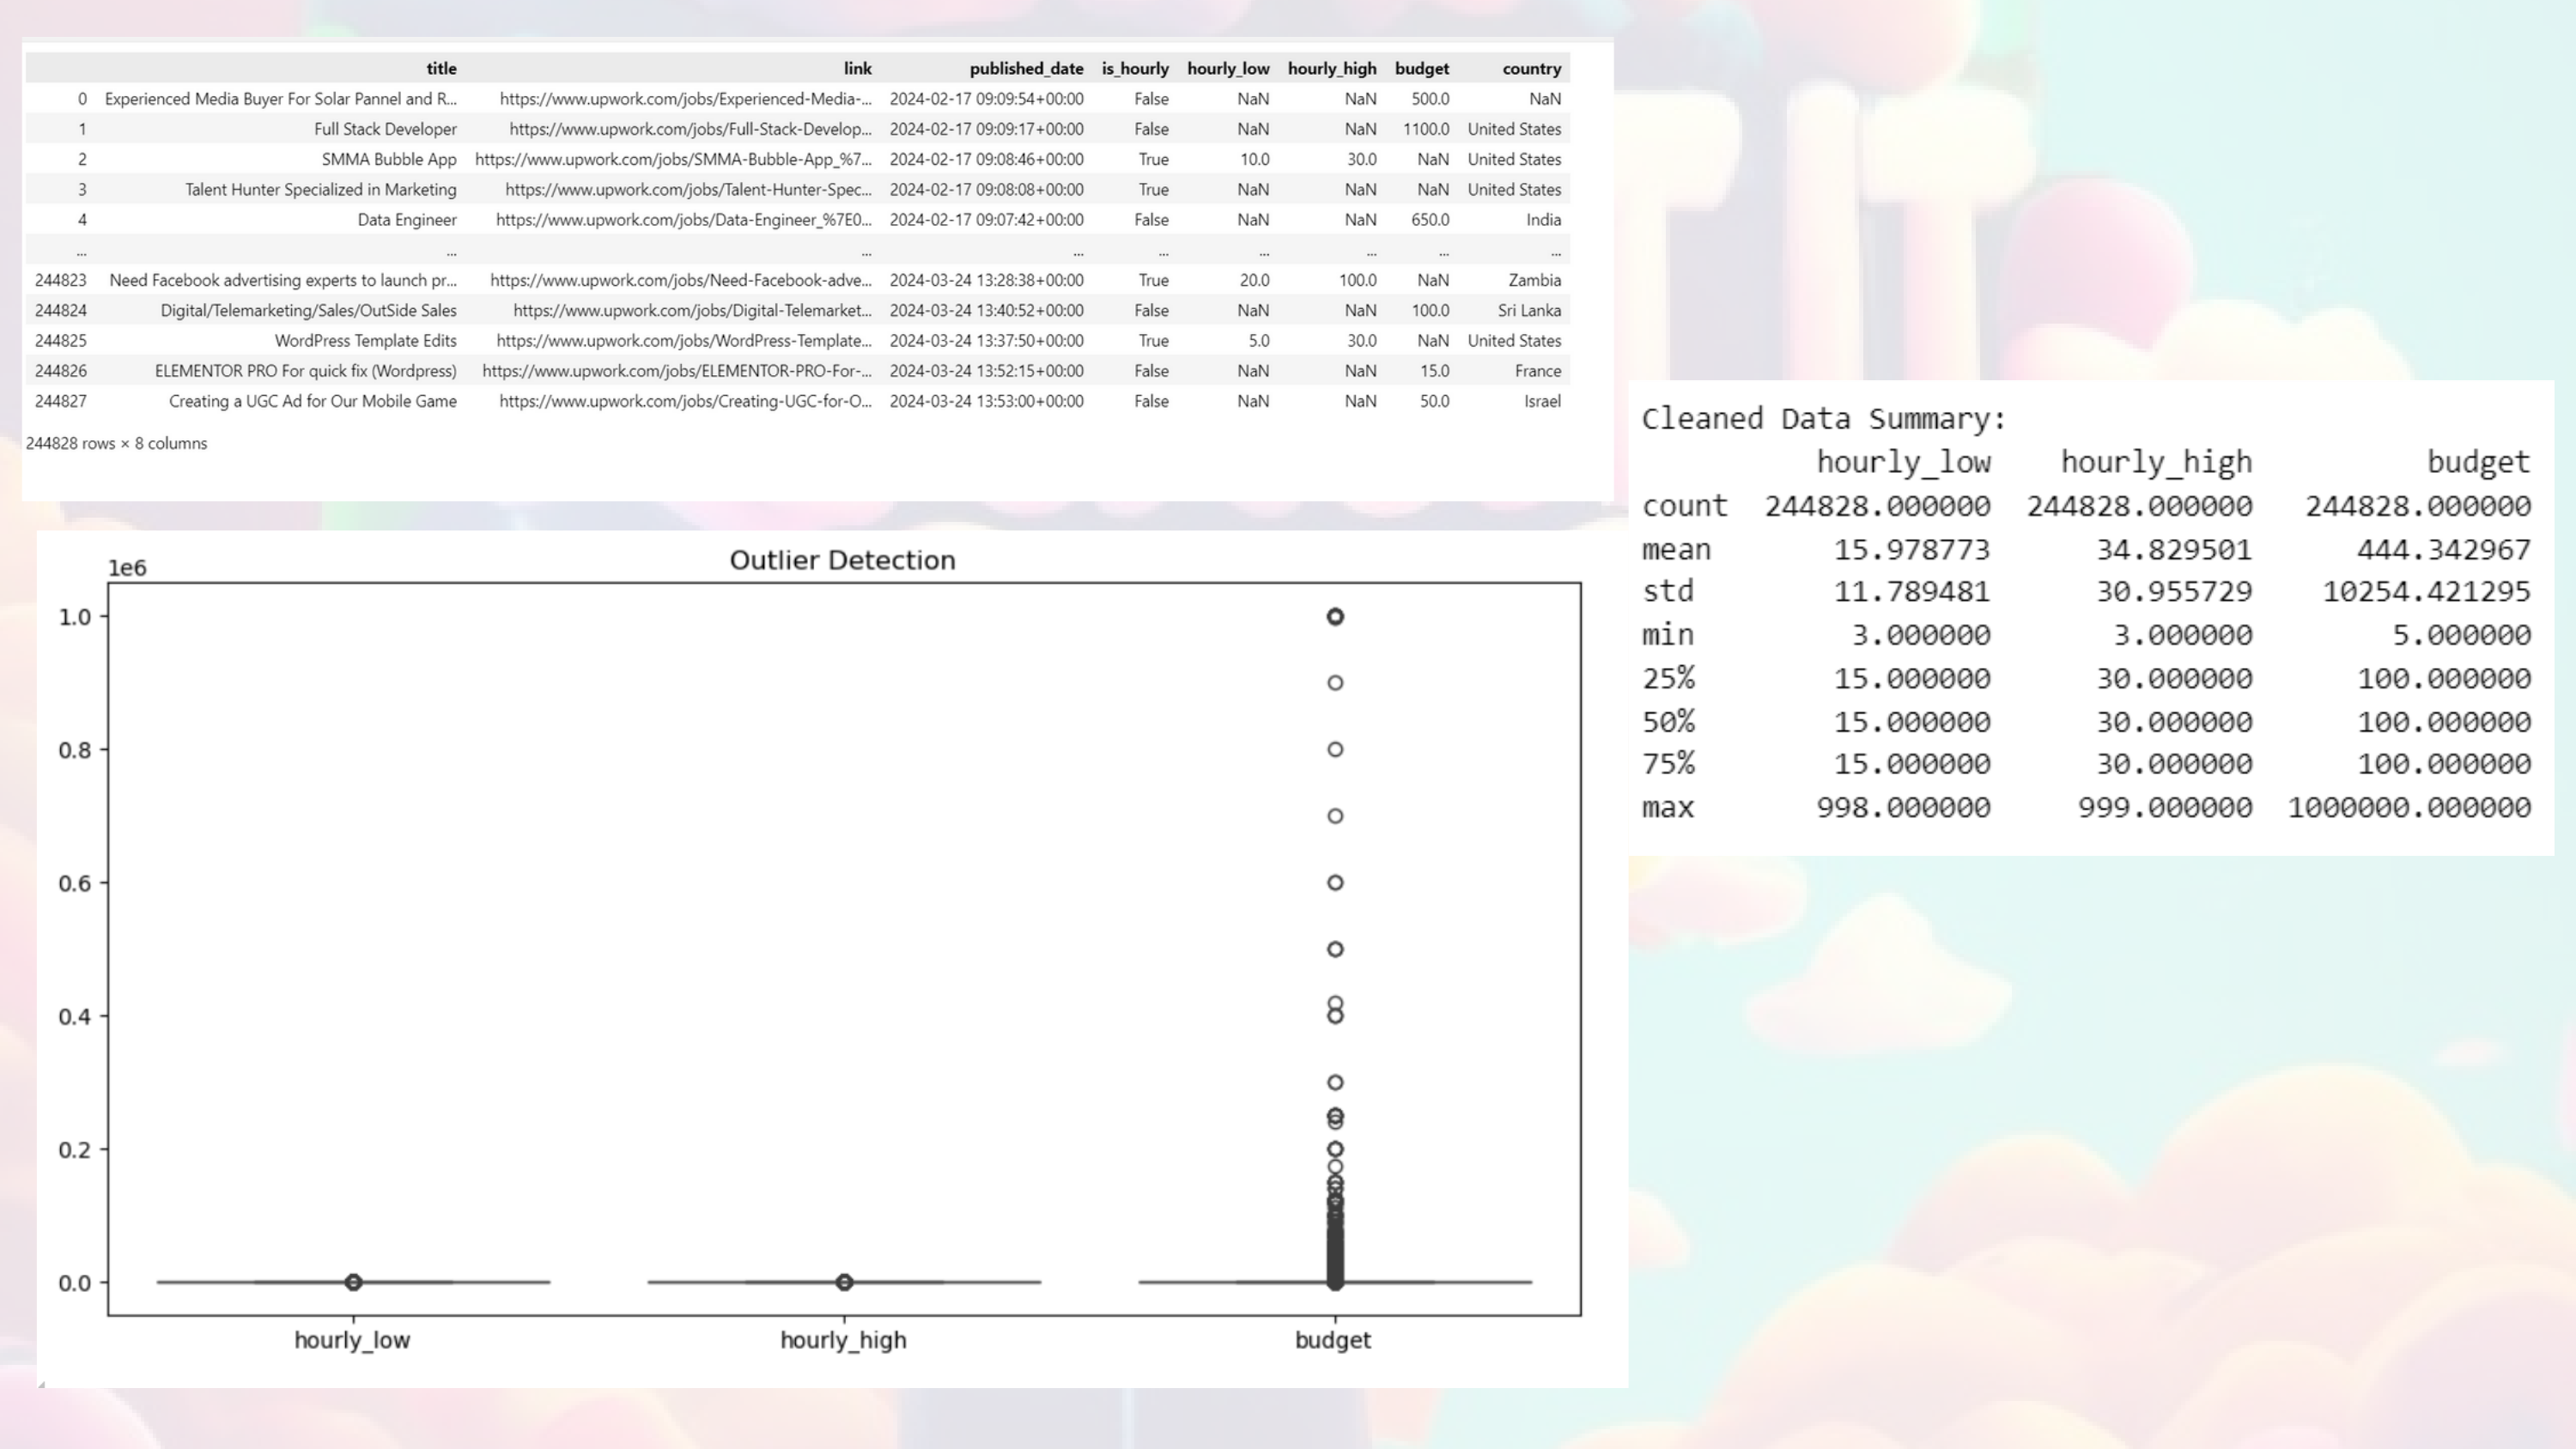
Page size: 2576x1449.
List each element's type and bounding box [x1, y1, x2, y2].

text_box [0, 0, 2576, 1449]
text_box [36, 530, 1629, 1388]
text_box [21, 37, 1614, 501]
text_box [1628, 380, 2555, 856]
